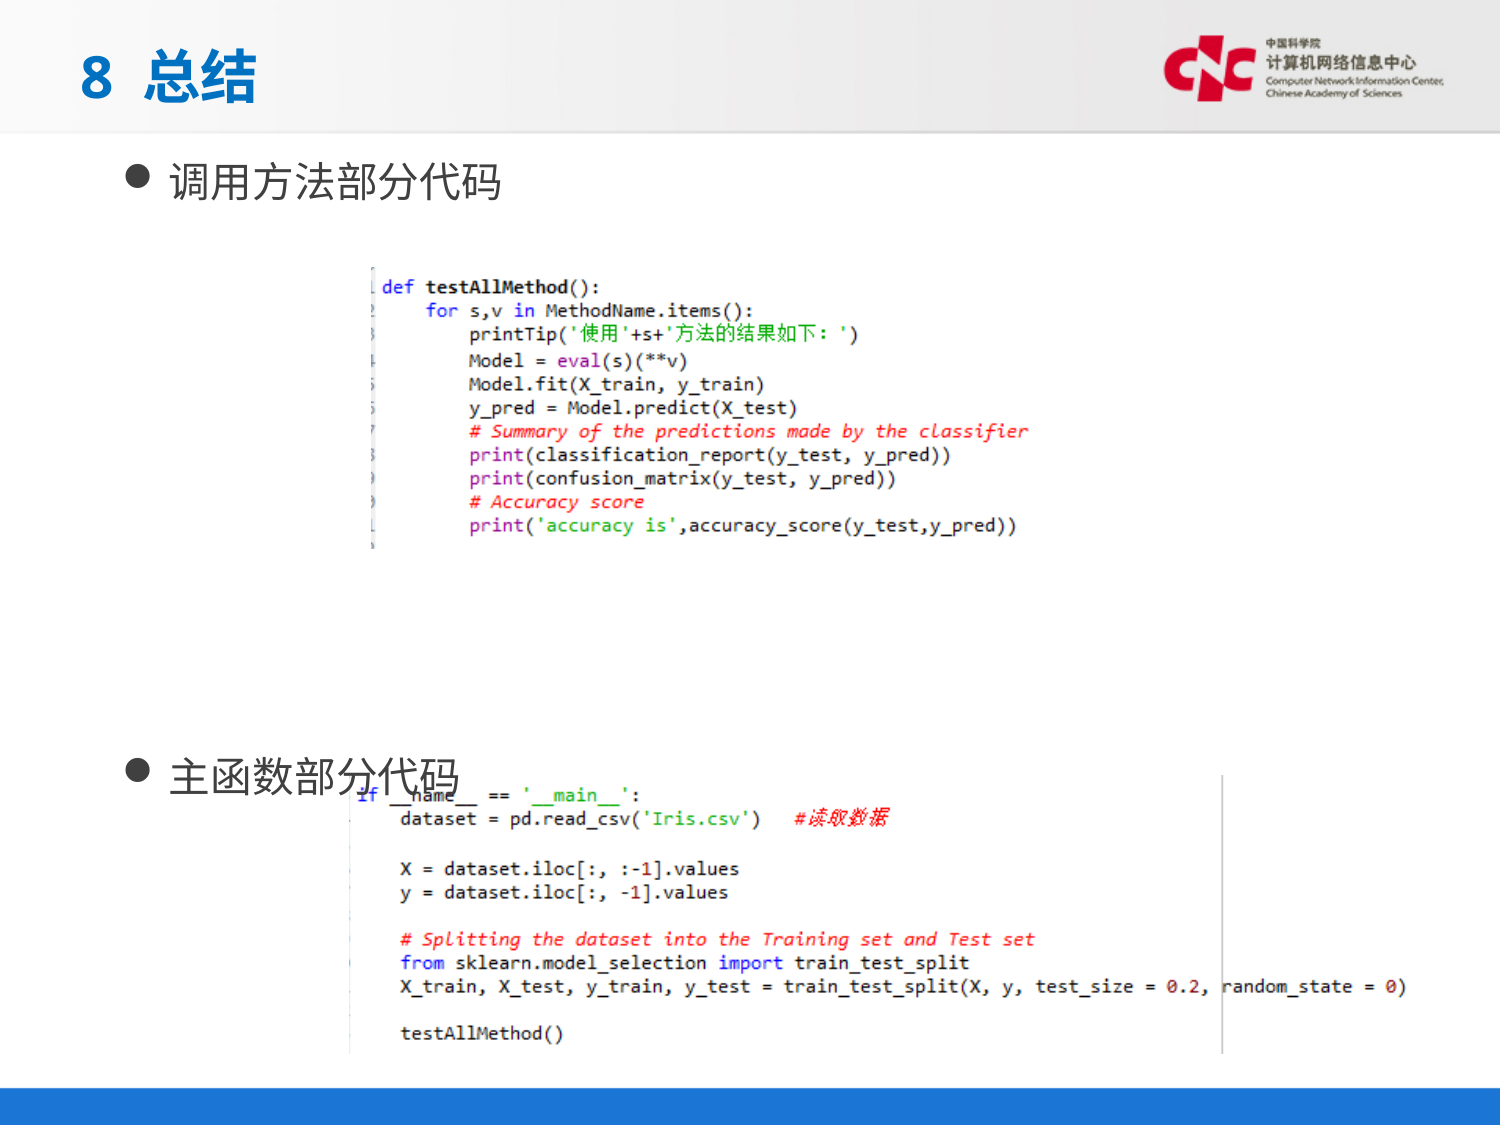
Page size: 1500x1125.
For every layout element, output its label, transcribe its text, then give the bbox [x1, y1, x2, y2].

title 8 总结 [64, 25, 1400, 126]
list 调用方法部分代码 主函数部分代码 [32, 148, 1344, 811]
picture [0, 0, 1500, 1125]
